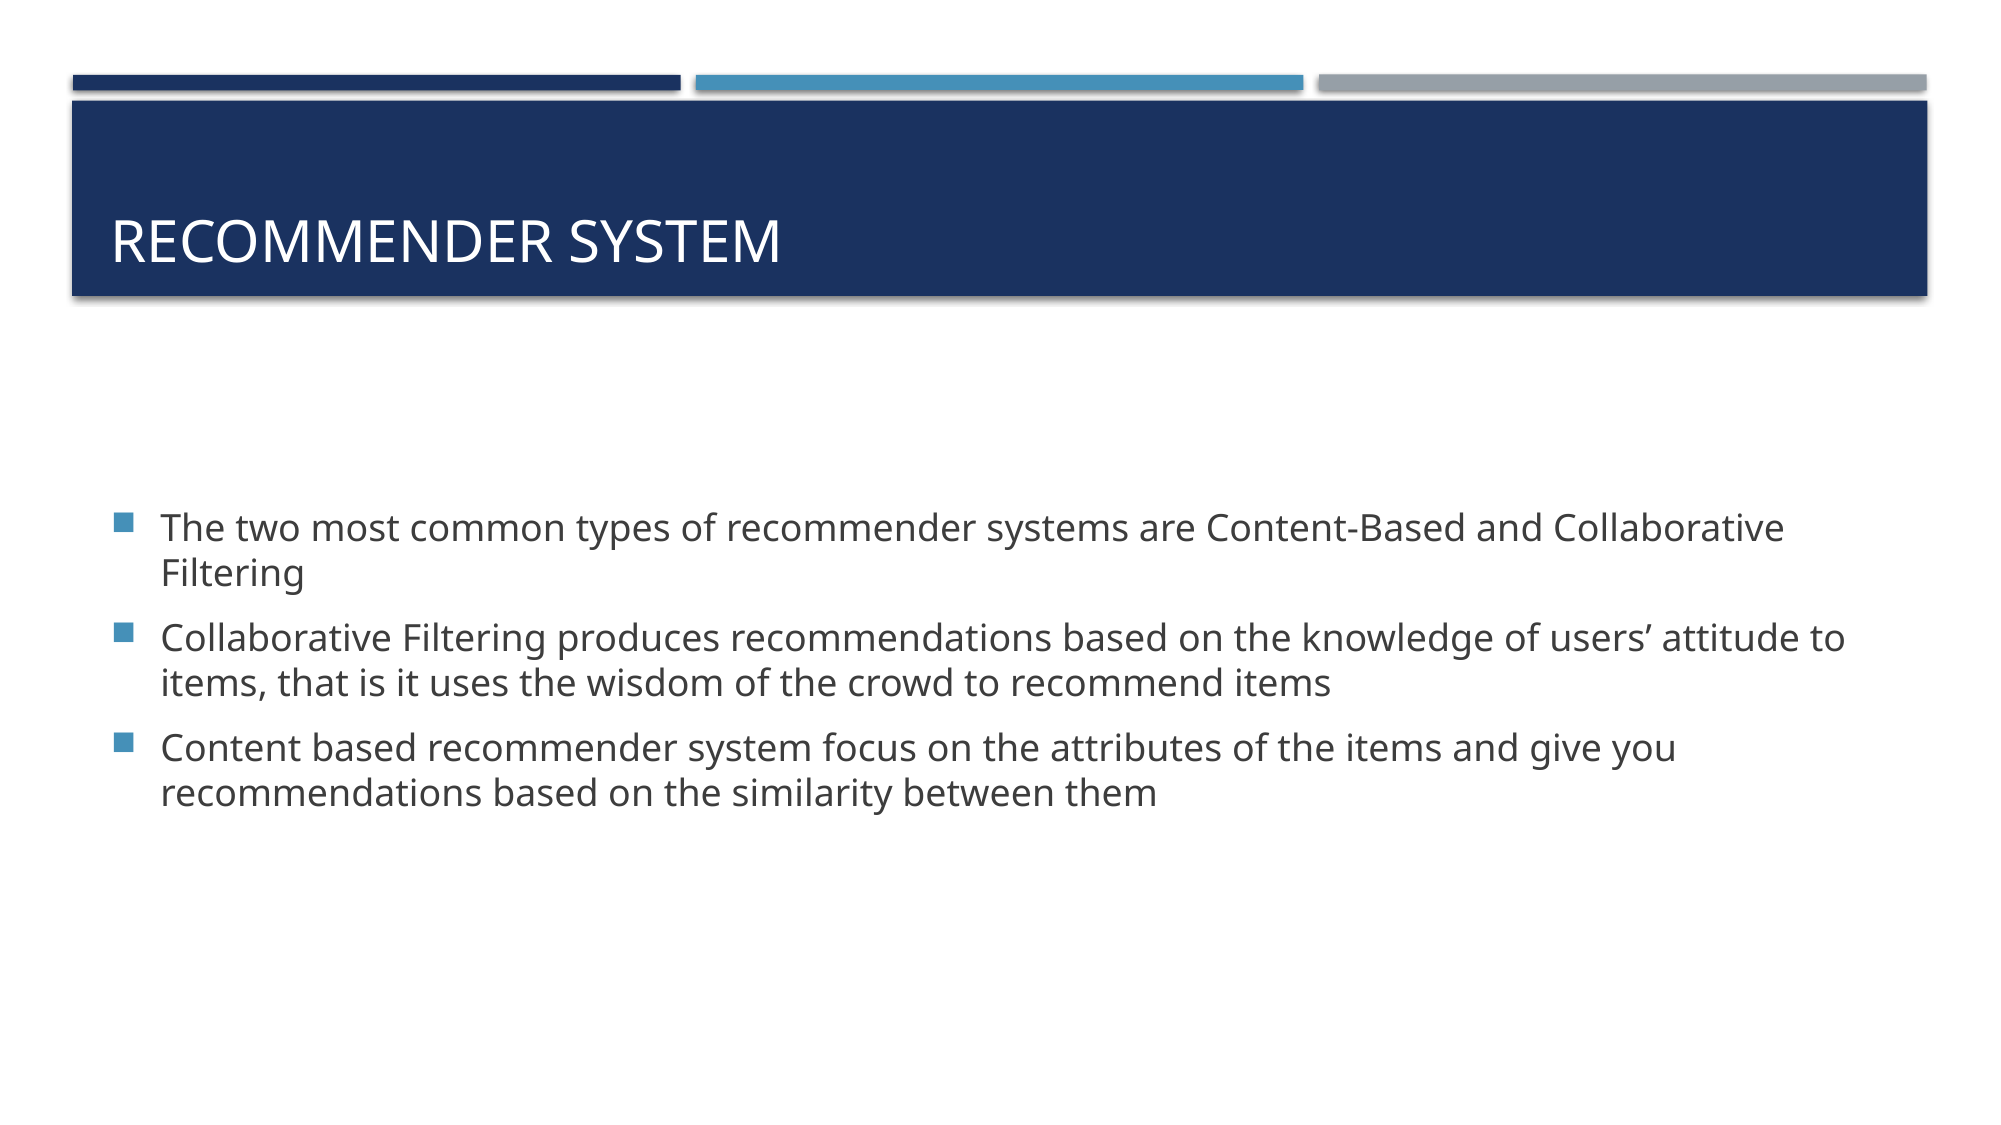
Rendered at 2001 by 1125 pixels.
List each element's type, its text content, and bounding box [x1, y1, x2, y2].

list The two most common types of recommender systems are Content-Based and Collaborative Filtering Collaborative Filtering produces recommendations based on the knowledge of users’ attitude to items, that is it uses the wisdom of the crowd to recommend items Content based recommender system focus on the attributes of the items and give you recommendations based on the similarity between them [95, 357, 1905, 962]
title Recommender system [95, 115, 1905, 282]
